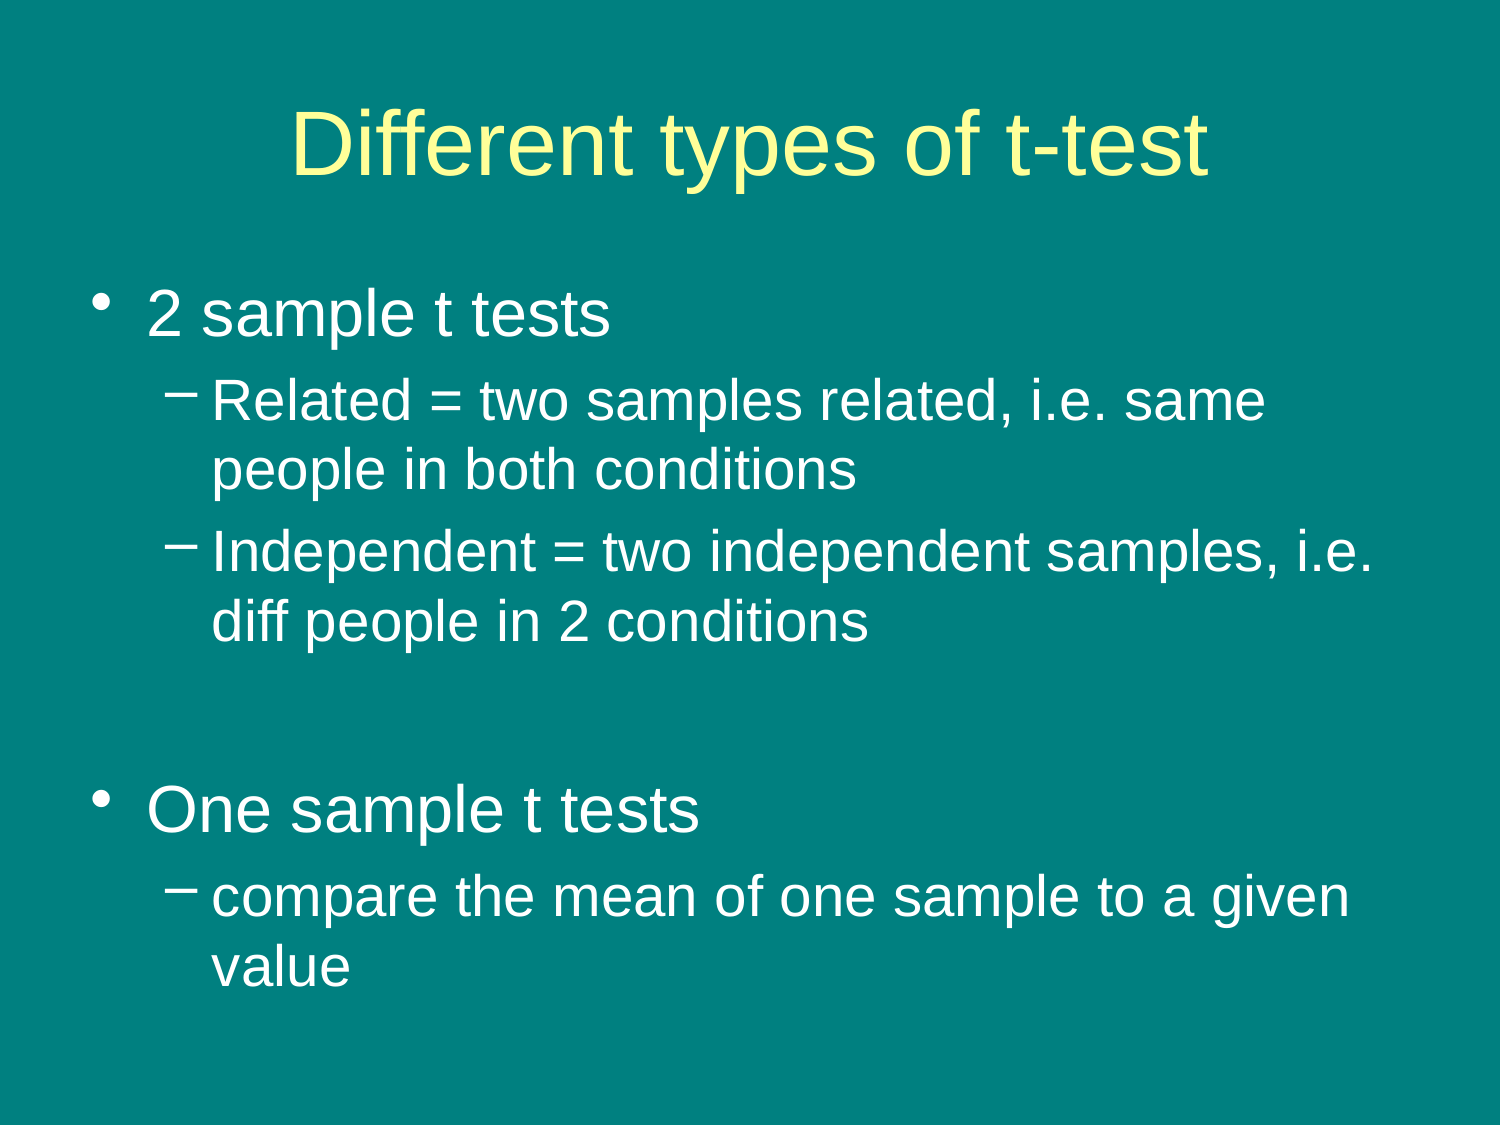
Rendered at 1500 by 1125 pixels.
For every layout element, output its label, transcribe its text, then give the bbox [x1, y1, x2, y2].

title Different types of t-test [75, 45, 1425, 233]
list 2 sample t tests Related = two samples related, i.e. same people in both conditions Independent = two independent samples, i.e. diff people in 2 conditions One sample t tests compare the mean of one sample to a given value [75, 262, 1425, 1005]
